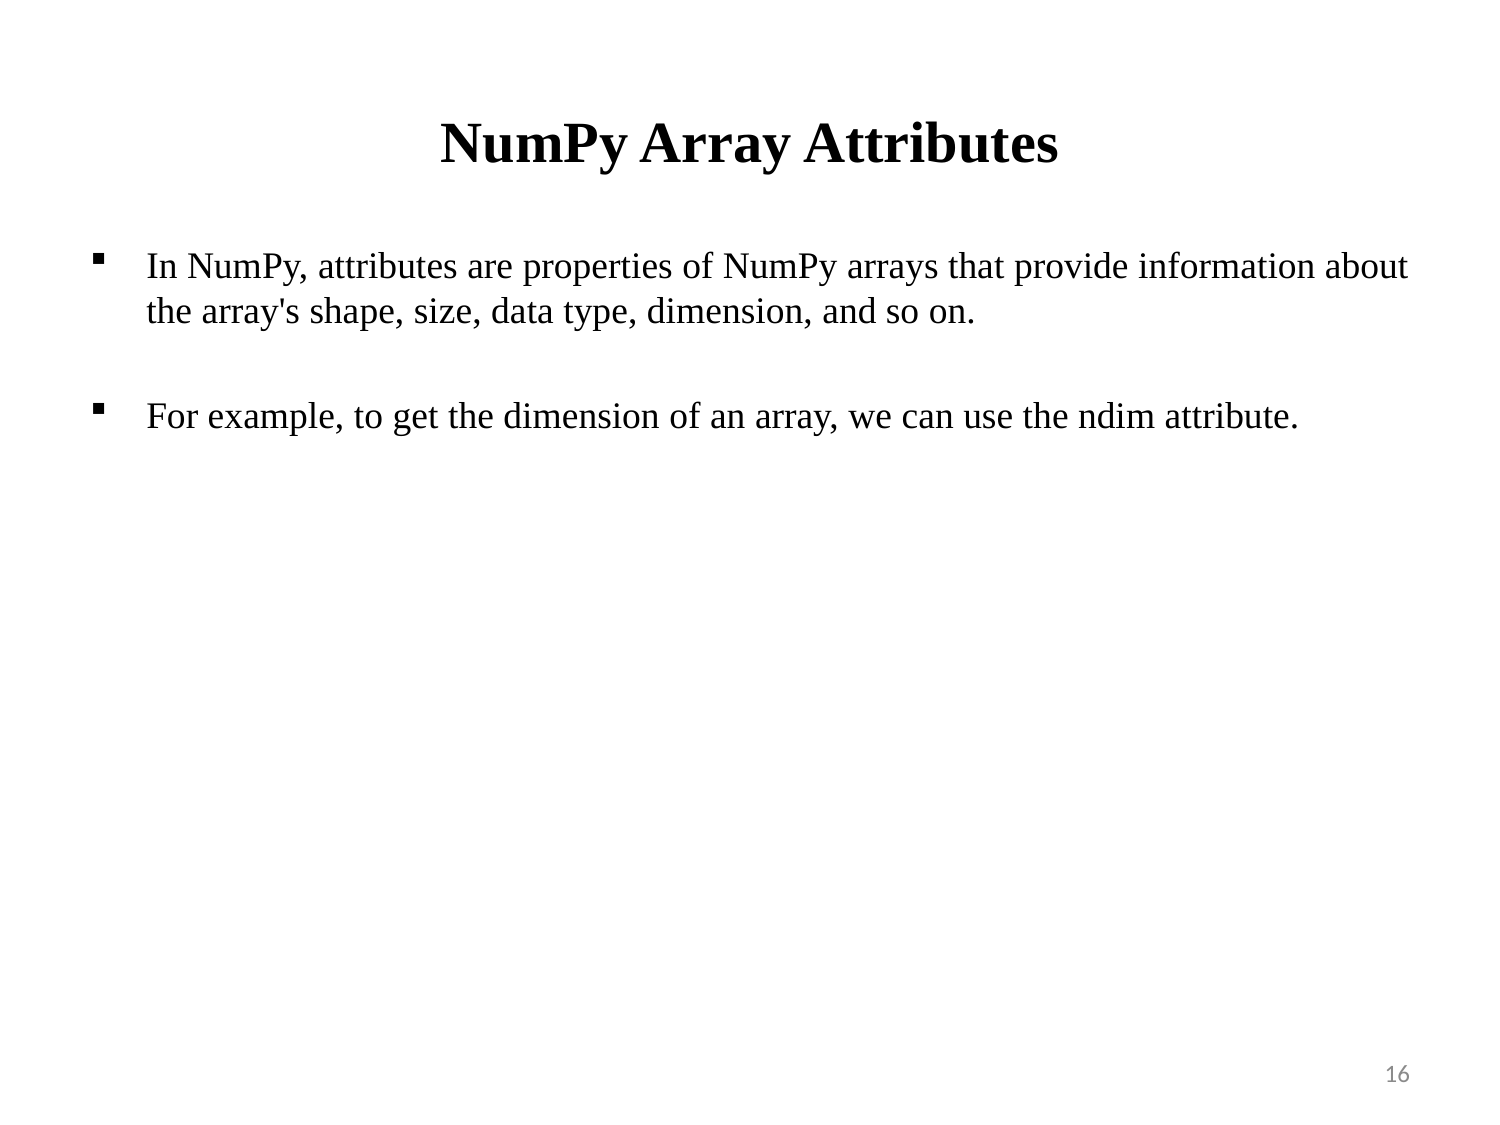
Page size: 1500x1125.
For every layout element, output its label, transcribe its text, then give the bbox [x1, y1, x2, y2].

list In NumPy, attributes are properties of NumPy arrays that provide information about the array's shape, size, data type, dimension, and so on. For example, to get the dimension of an array, we can use the ndim attribute. [75, 191, 1425, 1013]
title NumPy Array Attributes [75, 45, 1425, 191]
slide_number 16 [1074, 1042, 1425, 1103]
